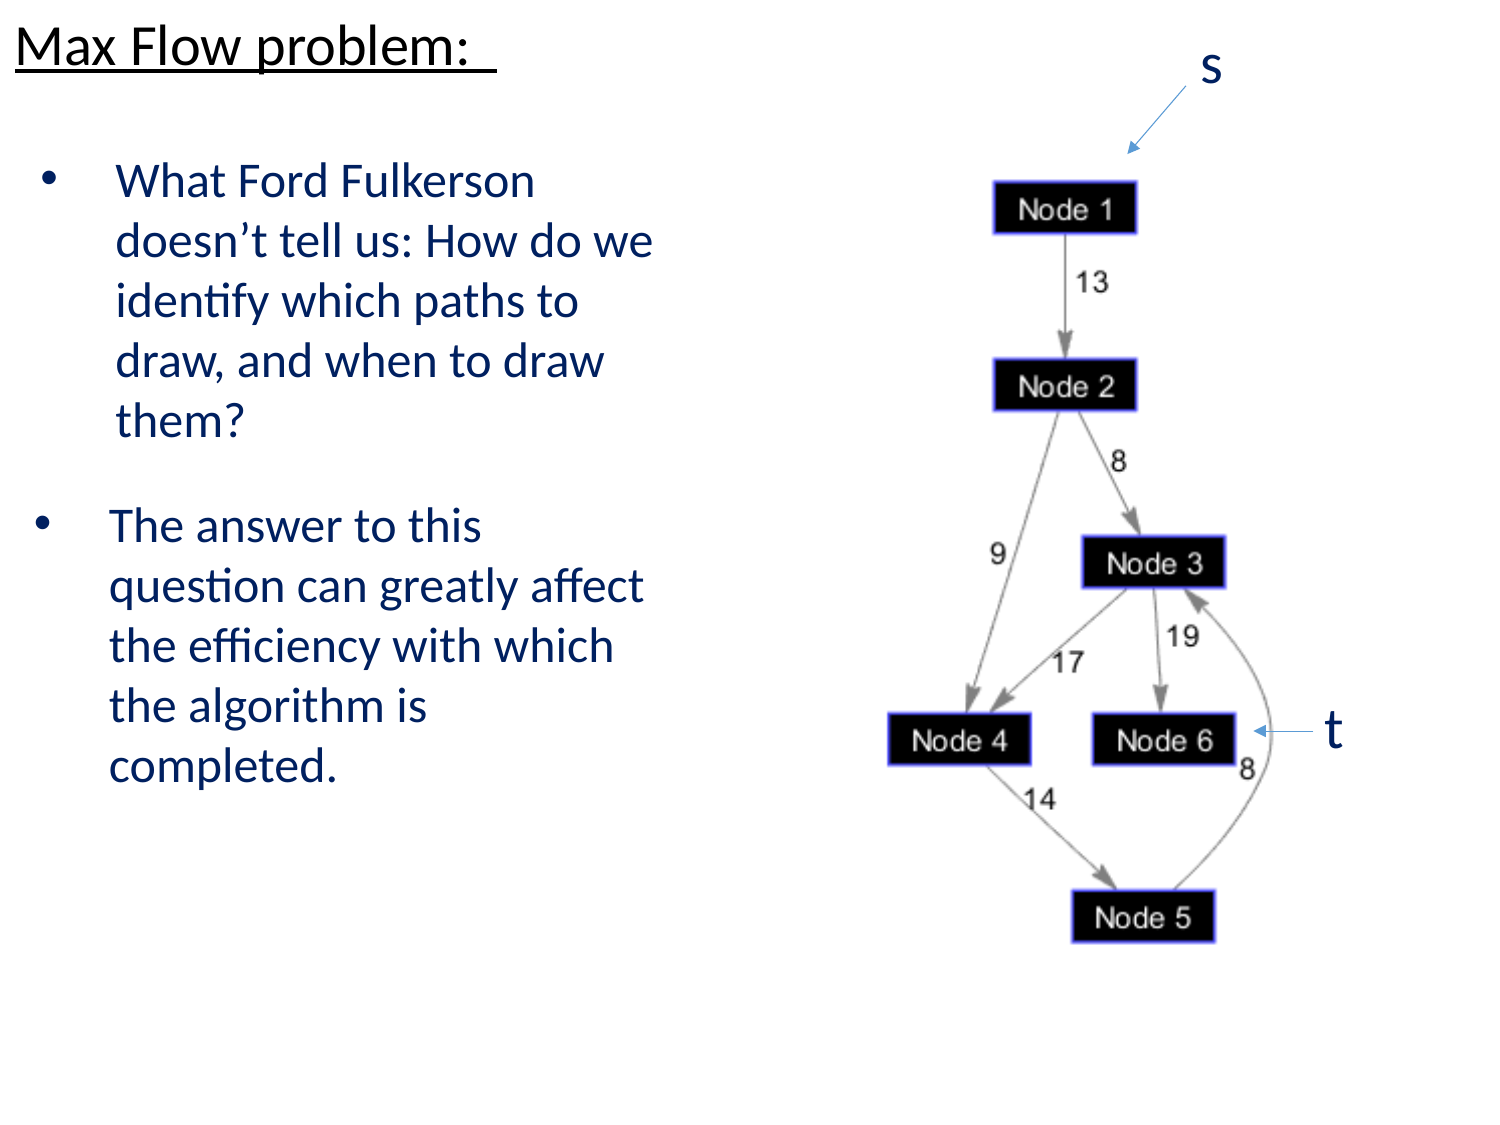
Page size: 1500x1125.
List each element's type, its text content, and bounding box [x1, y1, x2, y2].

text_box What Ford Fulkerson doesn’t tell us: How do we identify which paths to draw, and when to draw them? [25, 139, 671, 455]
text_box s [1185, 17, 1254, 103]
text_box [1127, 85, 1186, 154]
text_box Max Flow problem: [0, 0, 1335, 85]
text_box The answer to this question can greatly affect the efficiency with which the algorithm is completed. [19, 485, 564, 800]
picture [564, 140, 1500, 985]
